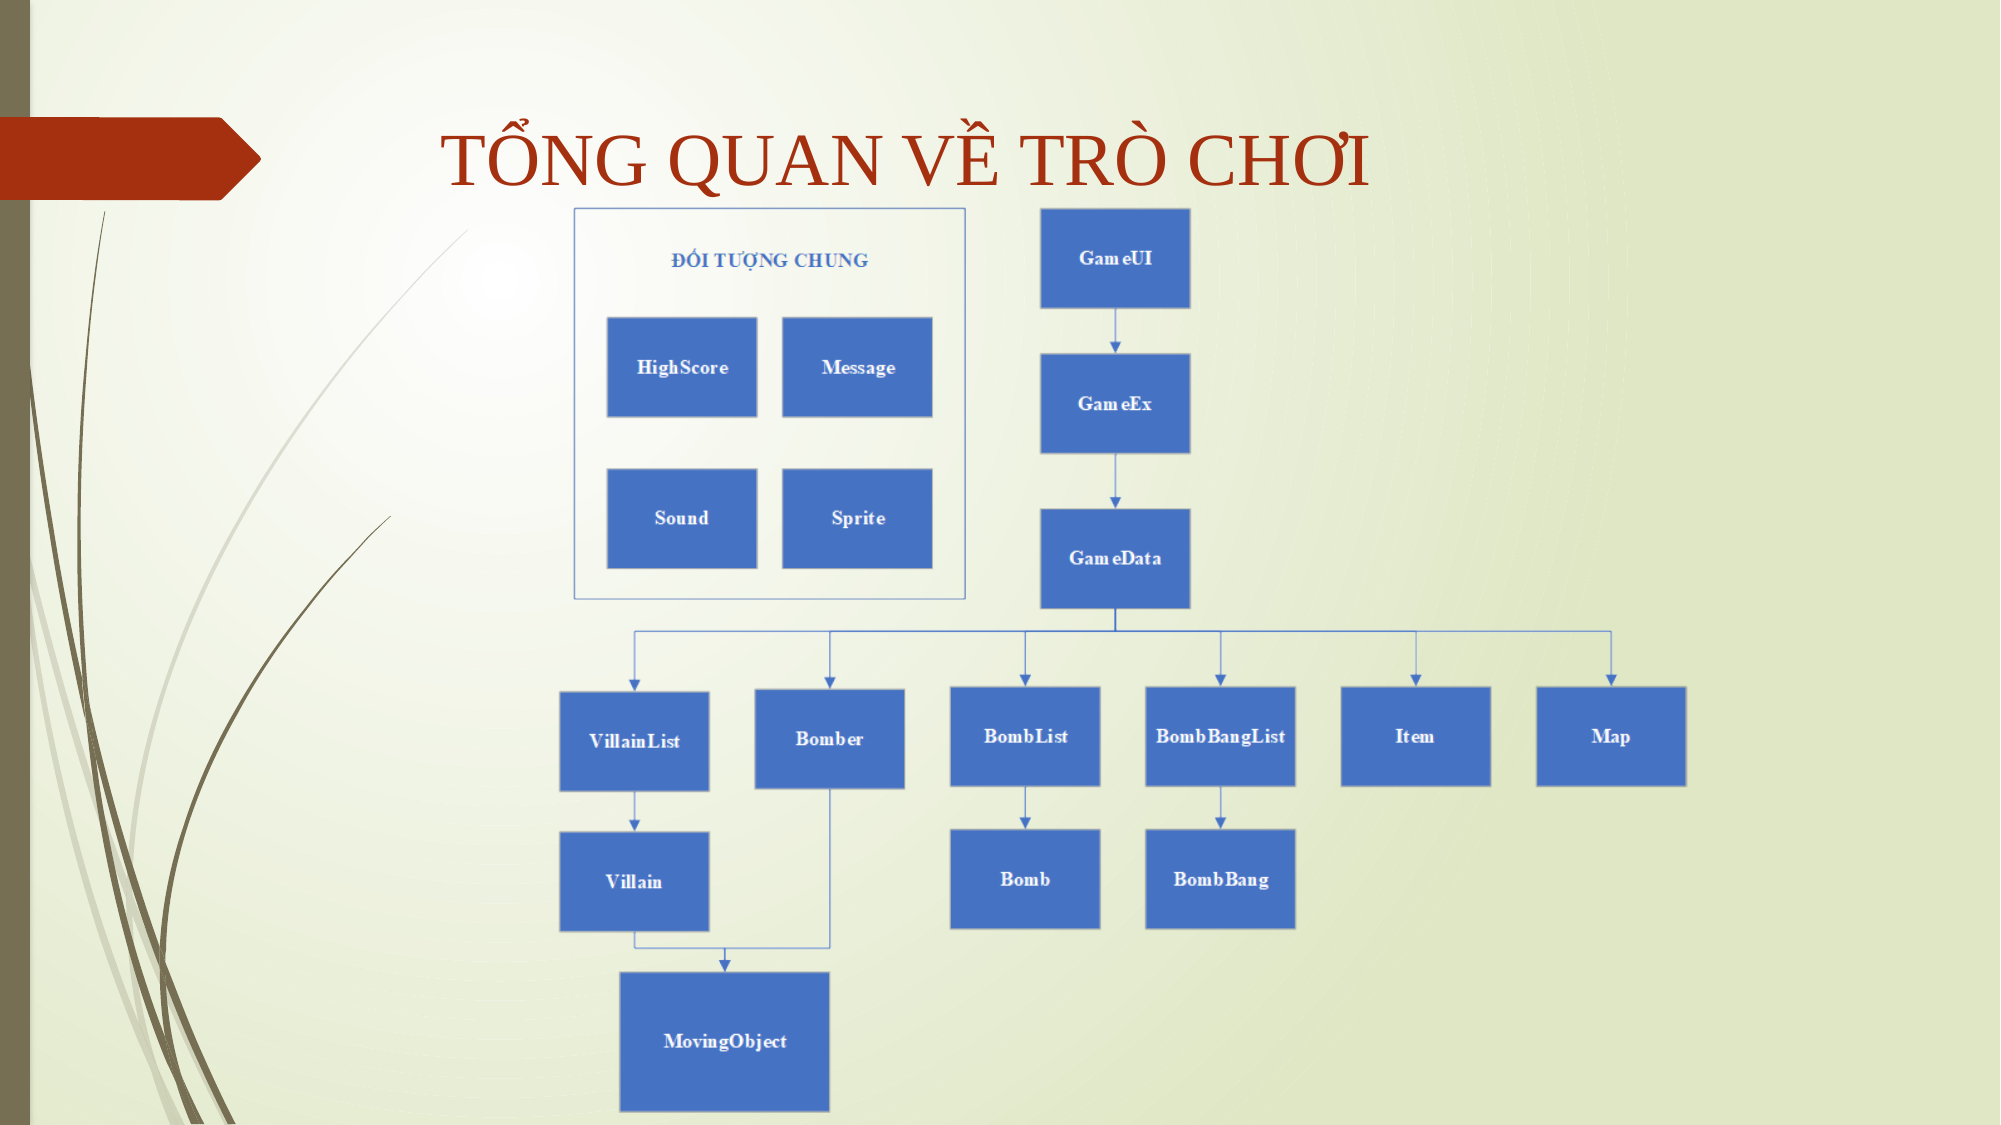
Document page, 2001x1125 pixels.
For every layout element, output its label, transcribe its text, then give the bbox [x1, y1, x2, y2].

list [558, 207, 1688, 1114]
title TỔNG QUAN VỀ TRÒ CHƠI [425, 102, 1888, 313]
